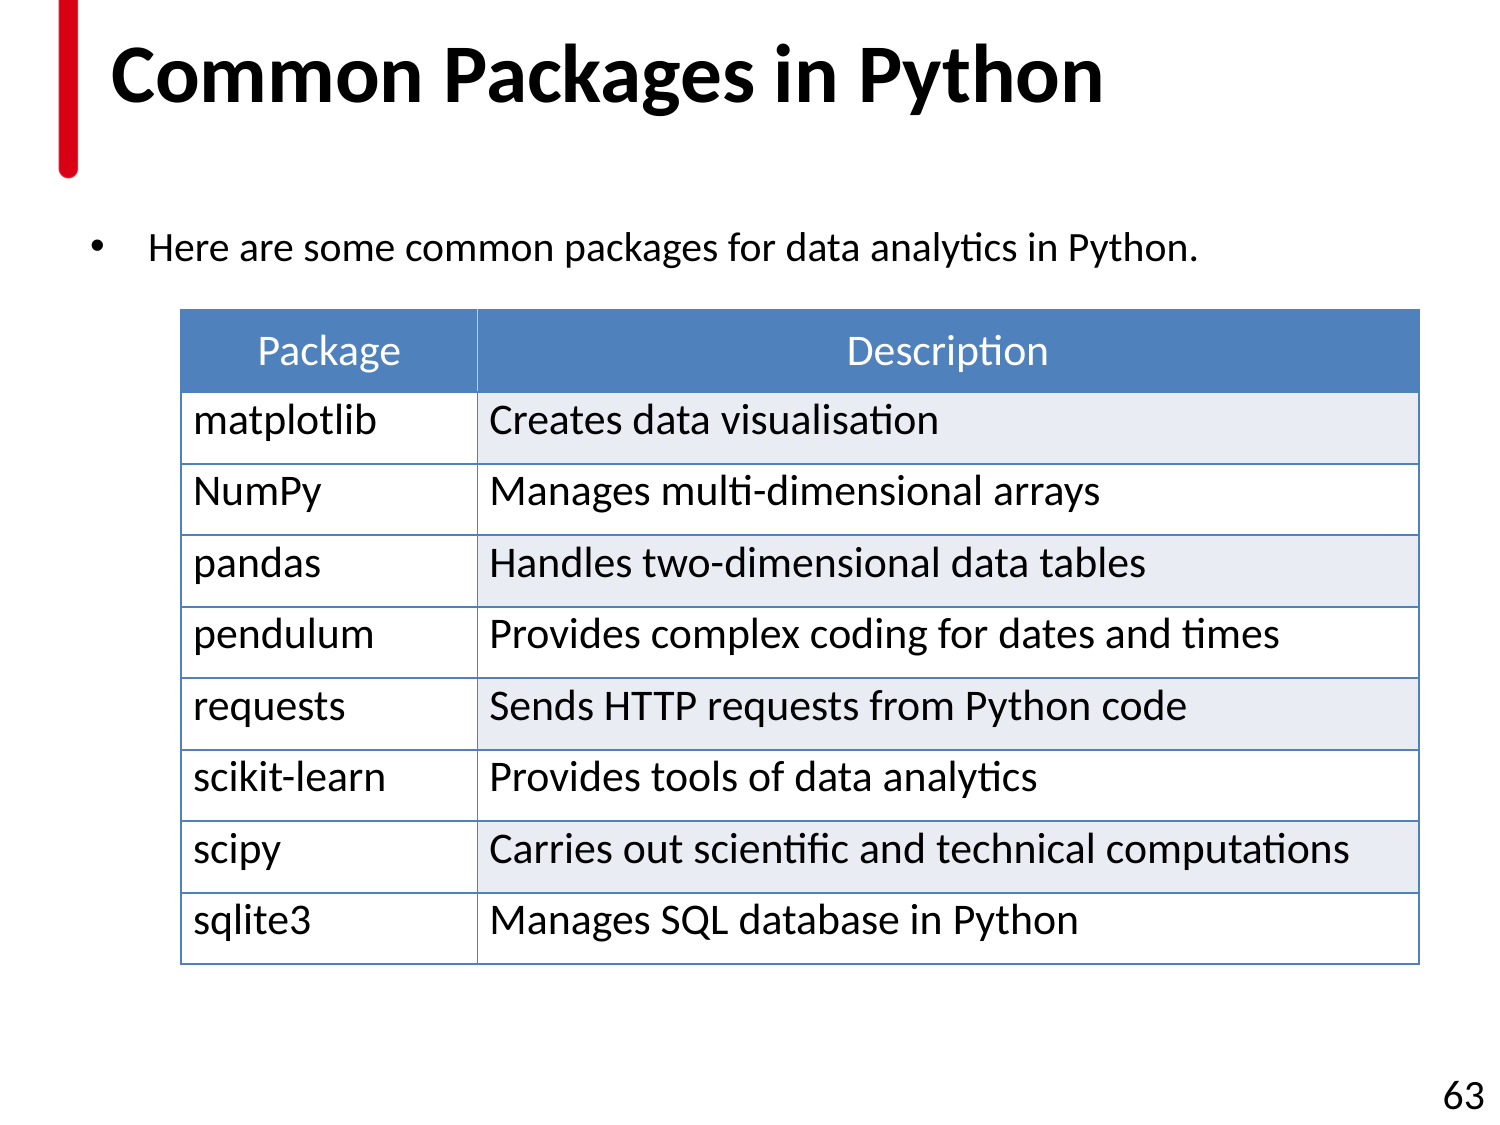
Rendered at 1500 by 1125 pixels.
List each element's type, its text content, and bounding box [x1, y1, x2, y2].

table_cell Provides complex coding for dates and times [478, 608, 1418, 677]
table_cell NumPy [182, 465, 477, 534]
table_cell pendulum [182, 608, 477, 677]
table_cell scipy [182, 822, 477, 892]
table_cell requests [182, 679, 477, 749]
table_cell Creates data visualisation [478, 393, 1418, 463]
table_cell Sends HTTP requests from Python code [478, 679, 1418, 749]
table_cell Carries out scientific and technical computations [478, 822, 1418, 892]
title Common Packages in Python [96, 0, 1425, 138]
table_header Package [182, 311, 477, 391]
table_cell Manages multi-dimensional arrays [478, 465, 1418, 534]
table_cell Provides tools of data analytics [478, 751, 1418, 820]
table_cell Manages SQL database in Python [478, 894, 1418, 963]
table_header Description [478, 311, 1418, 391]
table_cell sqlite3 [182, 894, 477, 963]
table_cell pandas [182, 536, 477, 606]
table_cell scikit-learn [182, 751, 477, 820]
table_cell matplotlib [182, 393, 477, 463]
picture [57, 0, 81, 200]
list Here are some common packages for data analytics in Python. [75, 212, 1425, 978]
table_cell Handles two-dimensional data tables [478, 536, 1418, 606]
